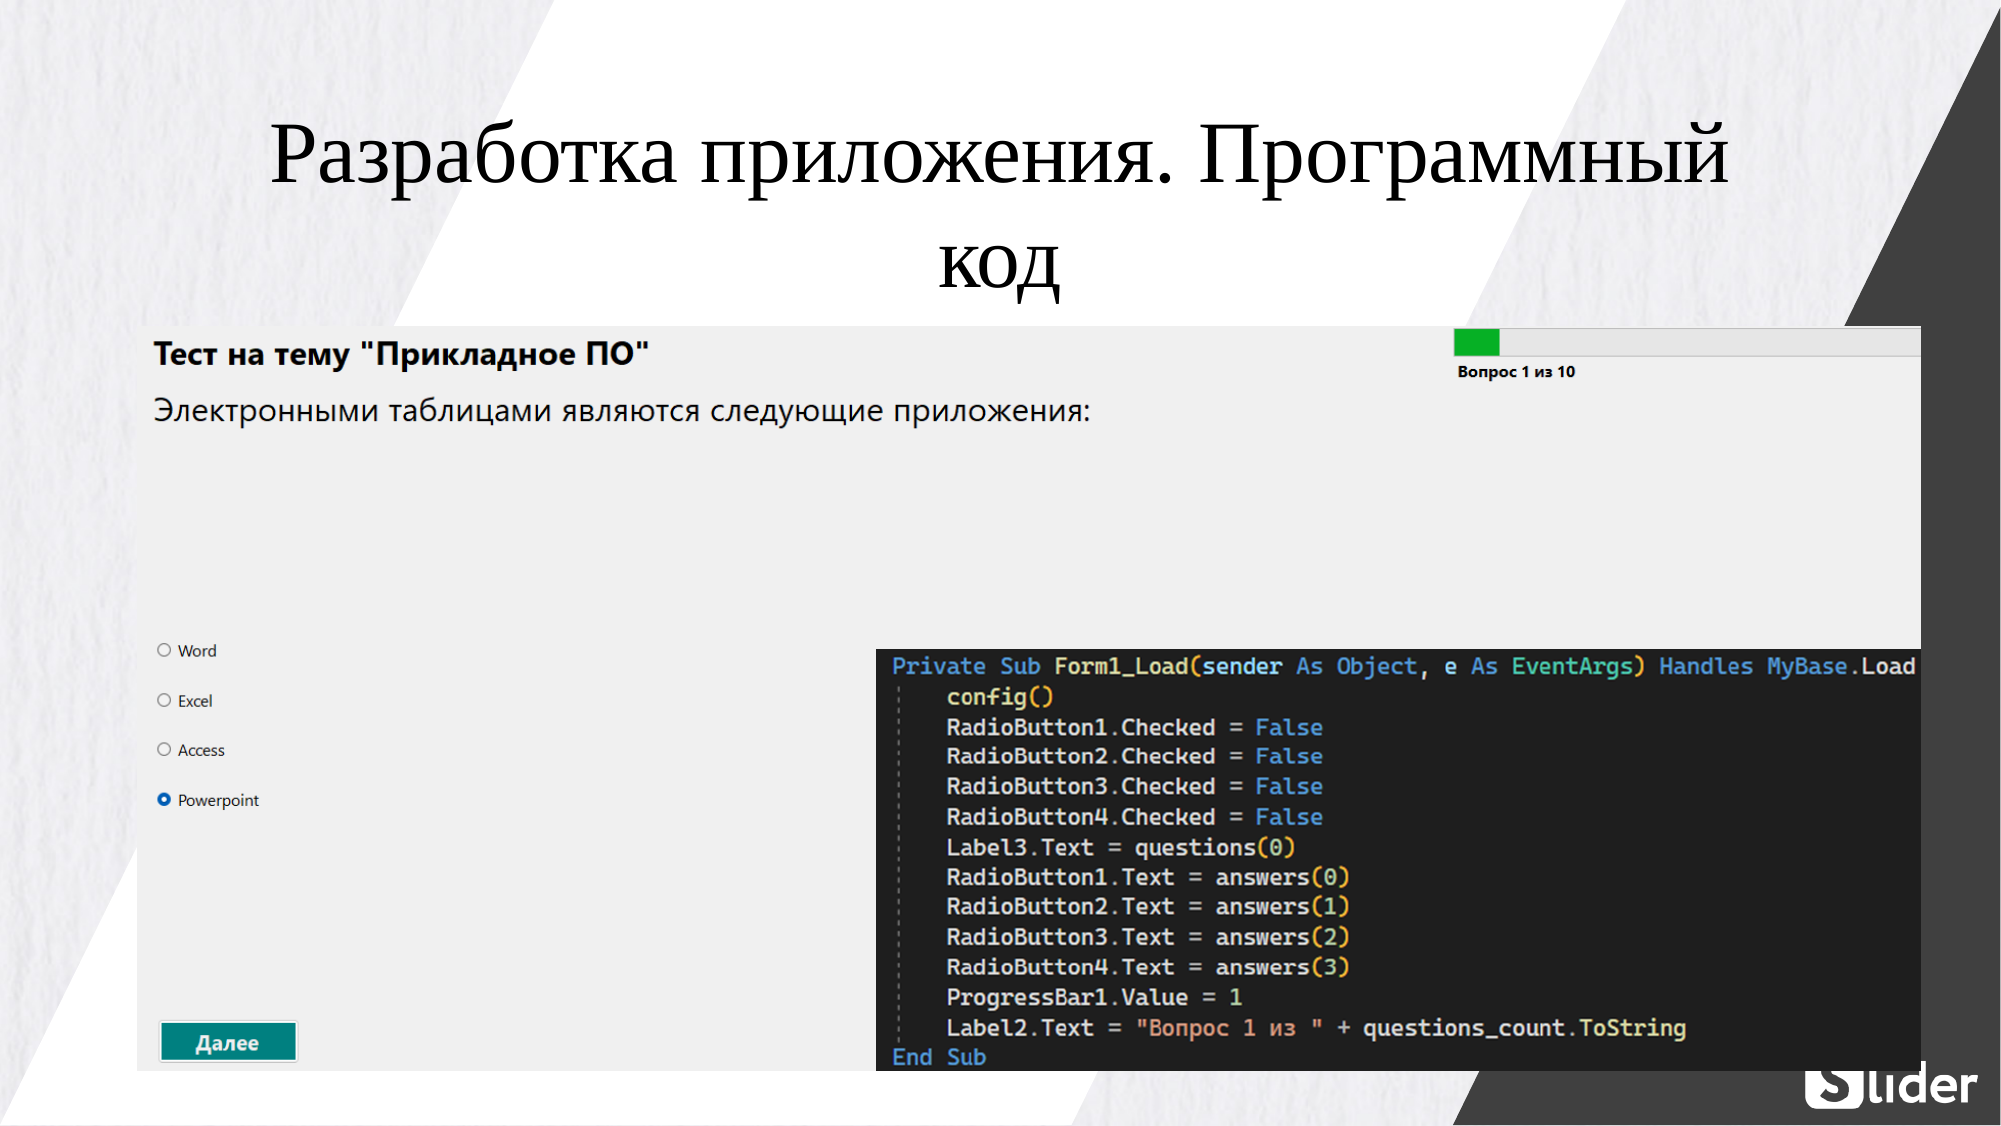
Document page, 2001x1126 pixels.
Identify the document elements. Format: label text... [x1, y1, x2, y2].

picture [0, 0, 2001, 1126]
text_box Разработка приложения. Программный код [228, 87, 1772, 317]
